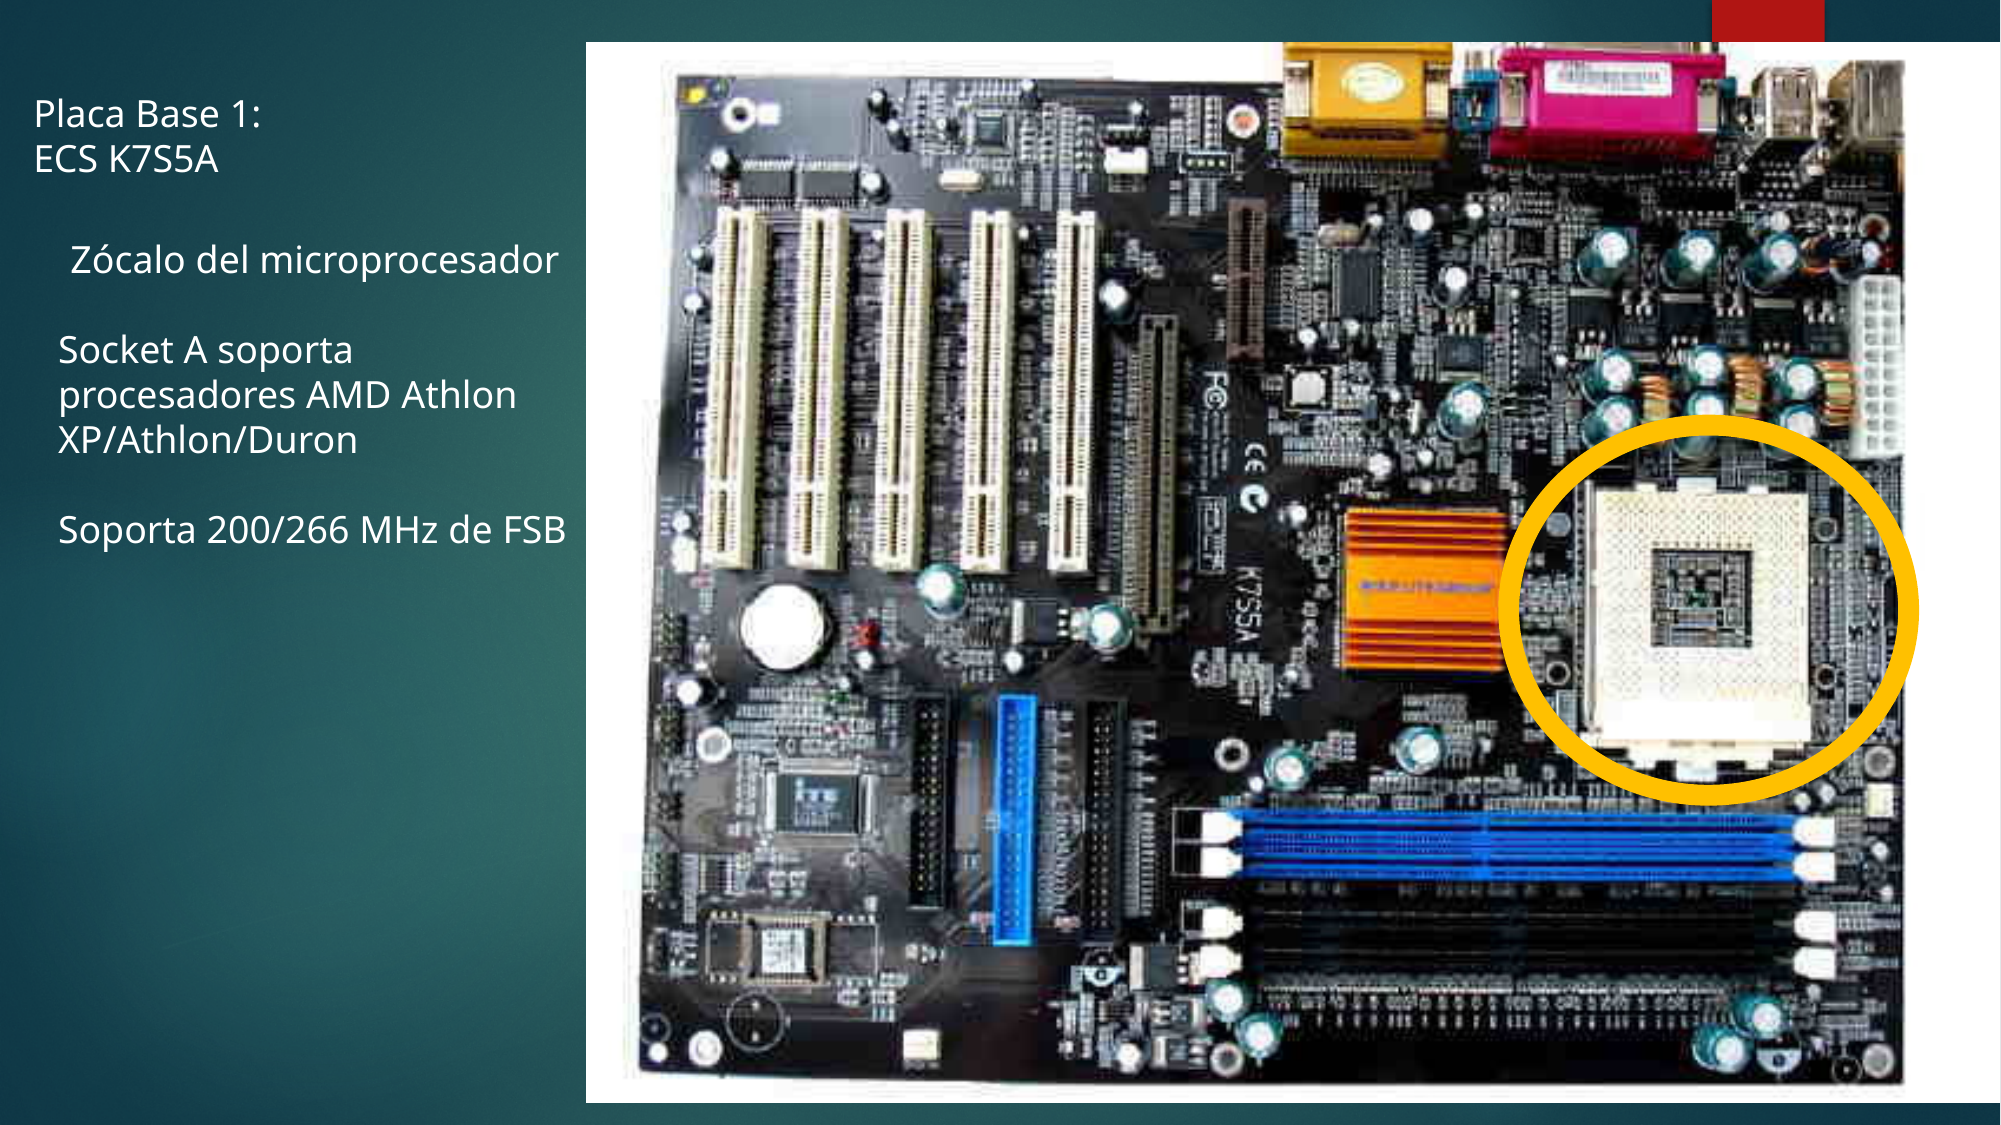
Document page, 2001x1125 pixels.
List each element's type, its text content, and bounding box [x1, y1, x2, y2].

picture [0, 0, 2000, 1125]
text_box Zócalo del microprocesador Socket A soporta procesadores AMD Athlon XP/Athlon/Duron Soporta 200/266 MHz de FSB [43, 228, 581, 558]
text_box Placa Base 1: ECS K7S5A [18, 82, 430, 188]
